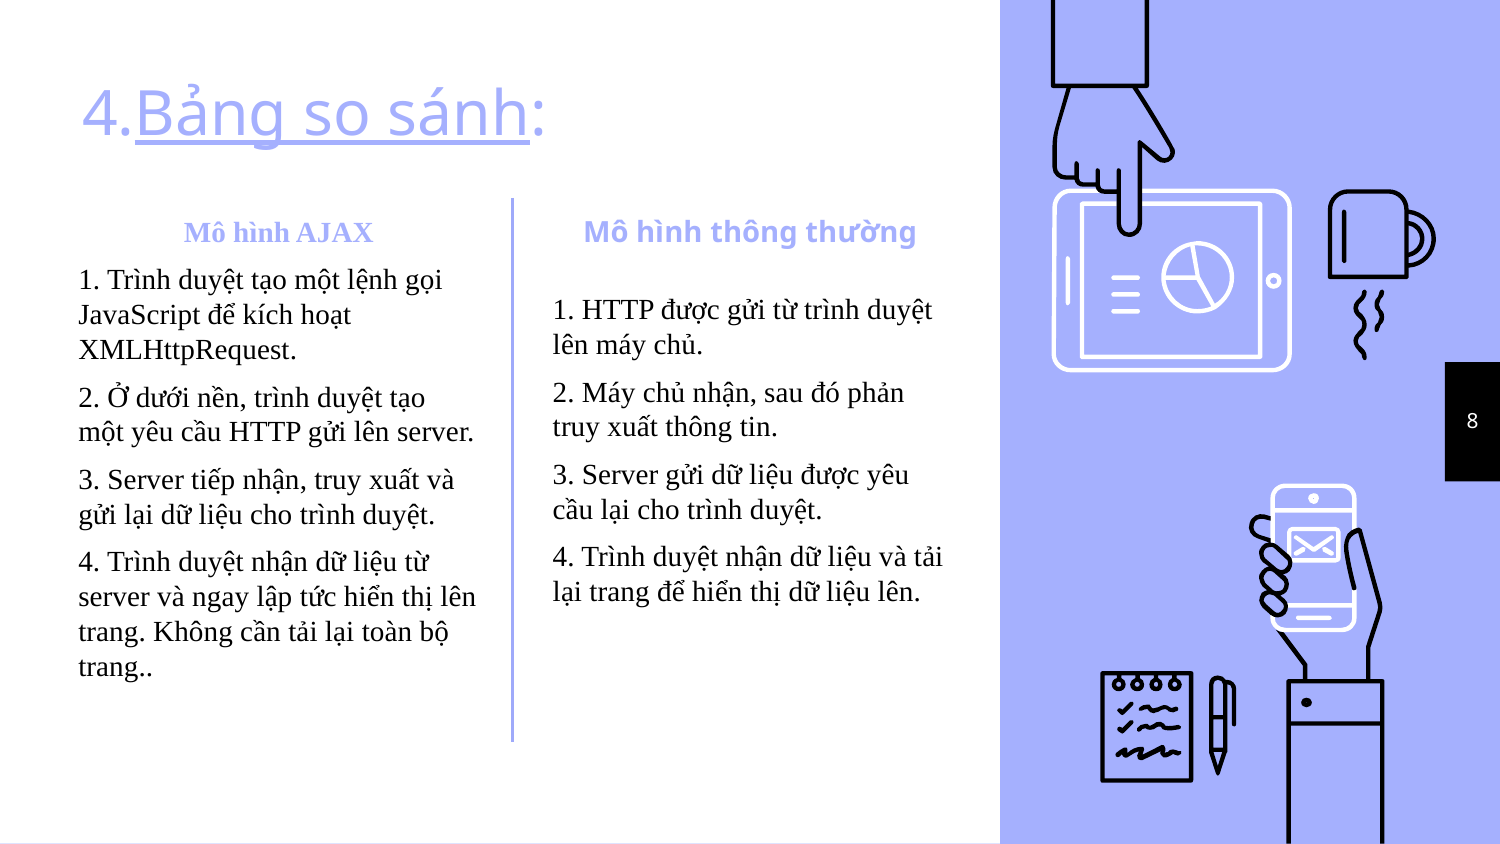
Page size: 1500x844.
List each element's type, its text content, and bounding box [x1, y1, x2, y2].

list Mô hình thông thường 1. HTTP được gửi từ trình duyệt lên máy chủ. 2. Máy chủ nhận, sau đó phản truy xuất thông tin. 3. Server gửi dữ liệu được yêu cầu lại cho trình duyệt. 4. Trình duyệt nhận dữ liệu và tải lại trang để hiển thị dữ liệu lên. [514, 197, 963, 700]
list Mô hình AJAX 1. Trình duyệt tạo một lệnh gọi JavaScript để kích hoạt XMLHttpRequest. 2. Ở dưới nền, trình duyệt tạo một yêu cầu HTTP gửi lên server. 3. Server tiếp nhận, truy xuất và gửi lại dữ liệu cho trình duyệt. 4. Trình duyệt nhận dữ liệu từ server và ngay lập tức hiển thị lên trang. Không cần tải lại toàn bộ trang.. [38, 197, 494, 700]
title 4.Bảng so sánh: [67, 48, 579, 163]
slide_number 8 [1444, 362, 1500, 482]
